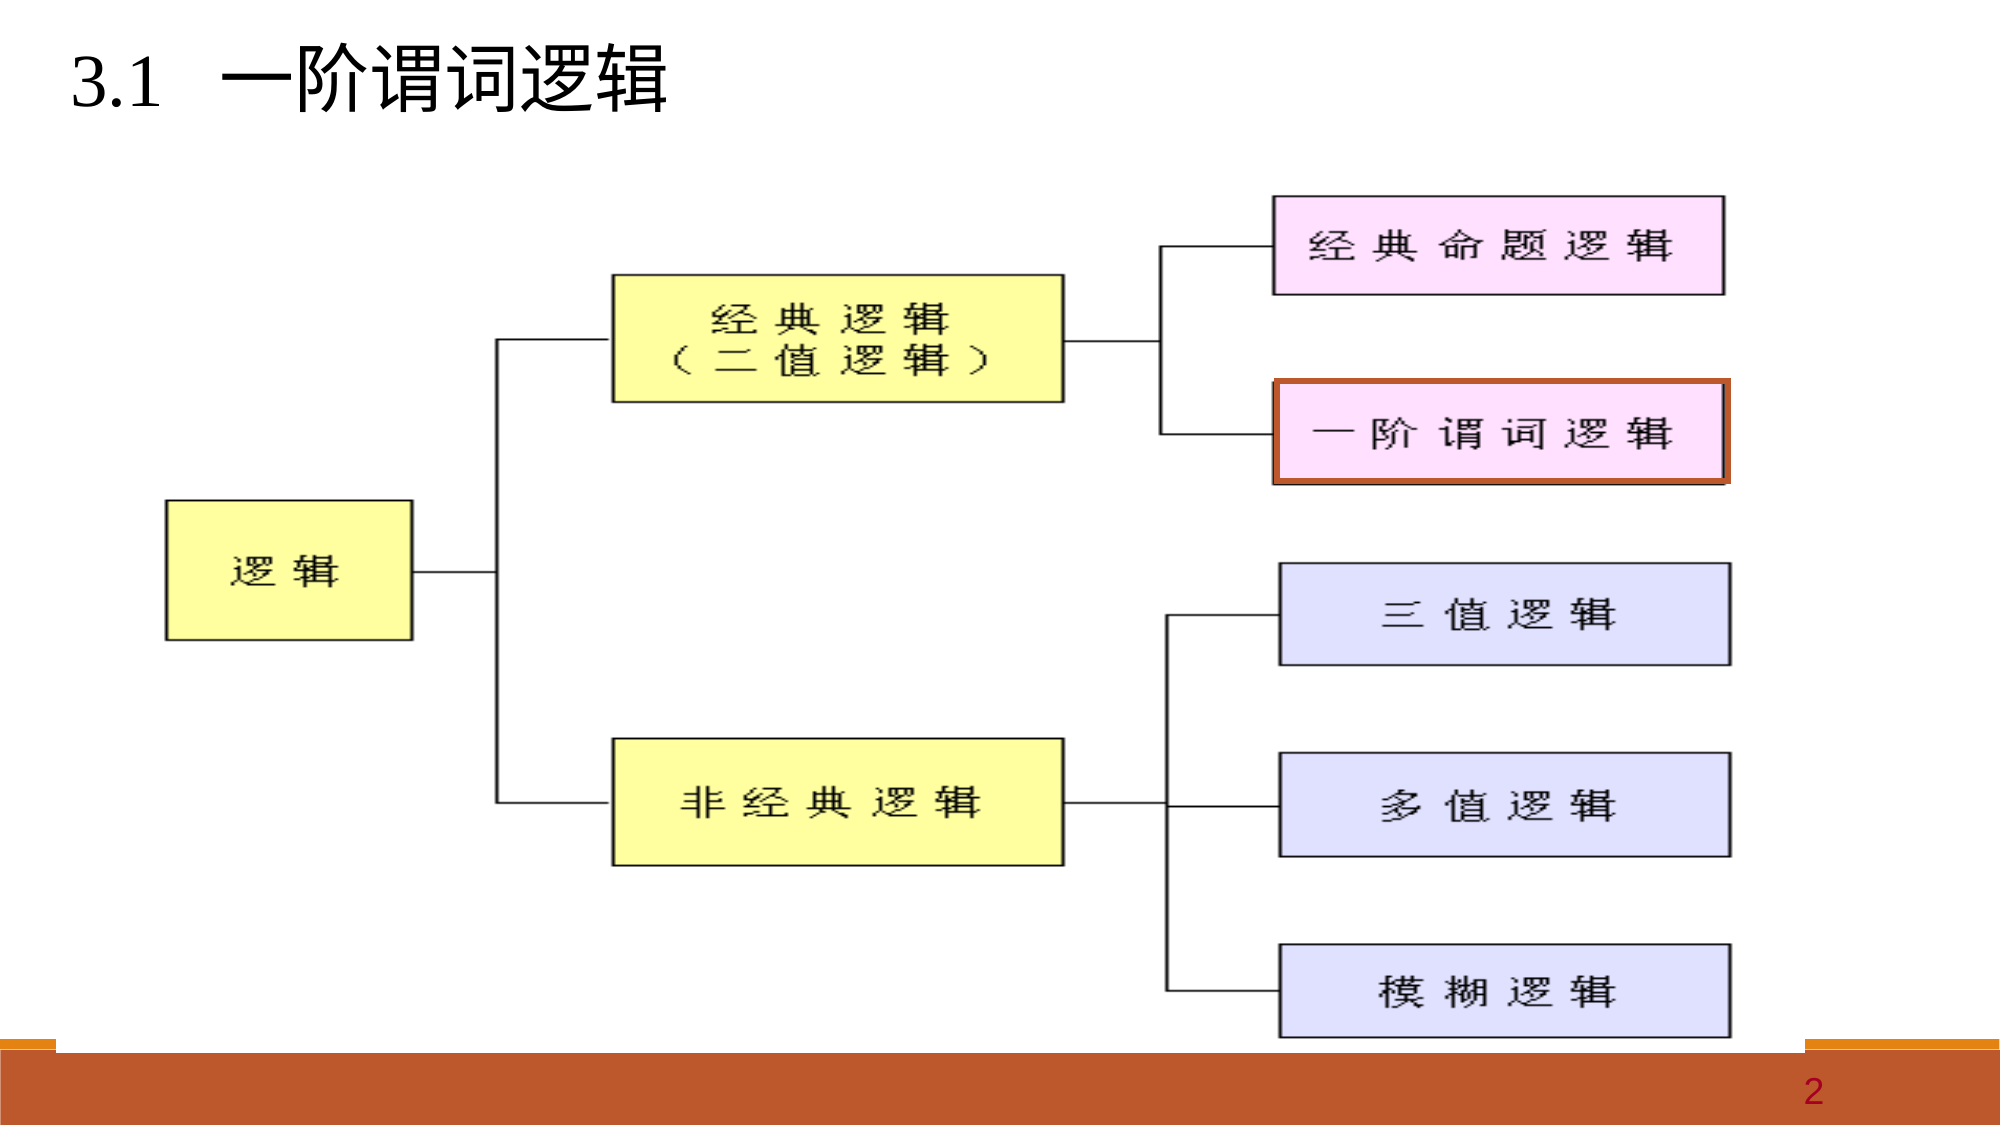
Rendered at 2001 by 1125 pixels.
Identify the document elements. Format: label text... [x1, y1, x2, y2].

slide_number 2 [1624, 1059, 1840, 1120]
text_box 3.1 一阶谓词逻辑 [7, 3, 2000, 129]
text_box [56, 184, 1806, 1054]
